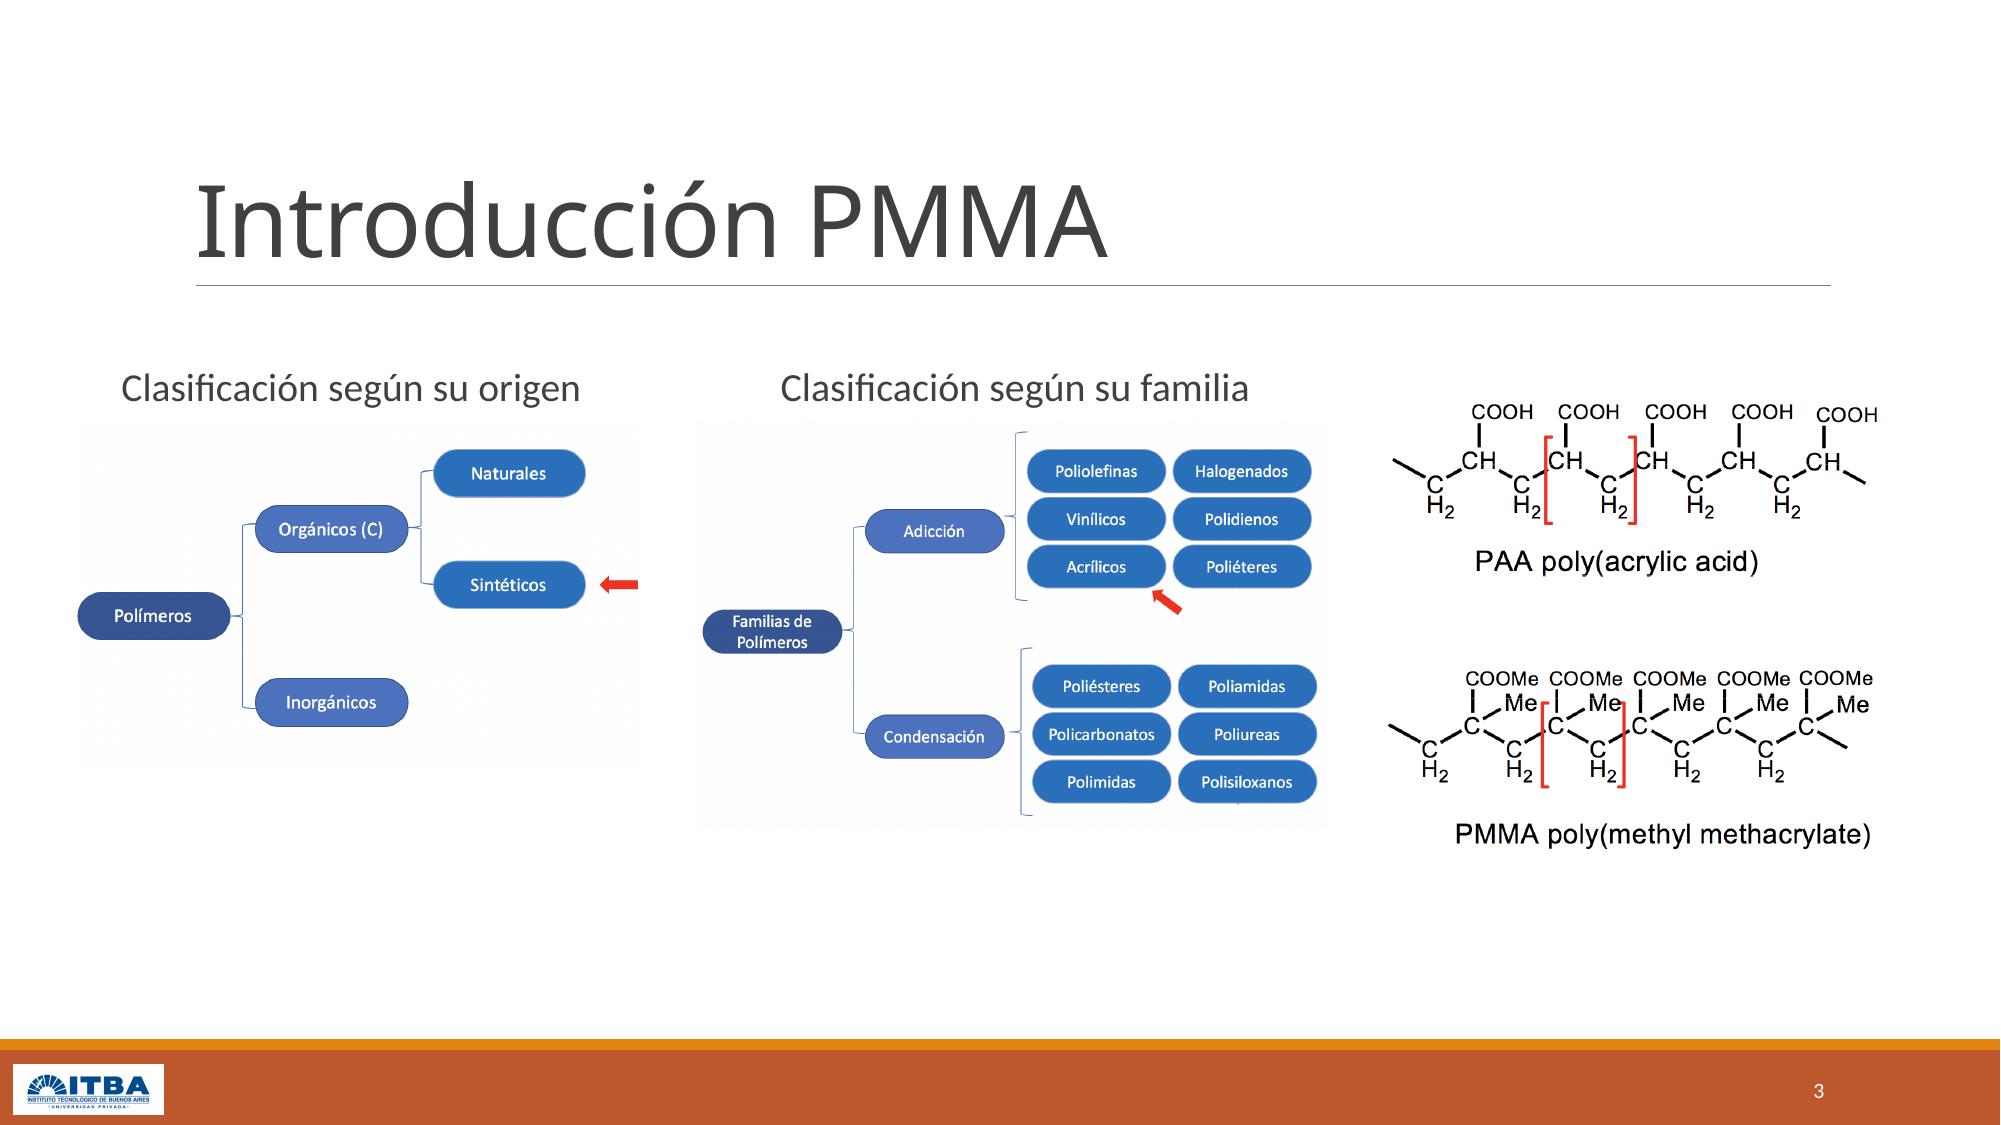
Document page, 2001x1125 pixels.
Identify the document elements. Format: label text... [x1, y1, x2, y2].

picture [12, 1063, 164, 1116]
slide_number 3 [1624, 1059, 1840, 1120]
list Clasificación según su origen [106, 359, 627, 415]
picture [1347, 646, 1965, 869]
picture [74, 418, 643, 769]
picture [695, 418, 1330, 830]
title Introducción PMMA [180, 47, 1830, 285]
picture [1382, 375, 1902, 591]
text_box Clasificación según su familia [765, 359, 1286, 415]
